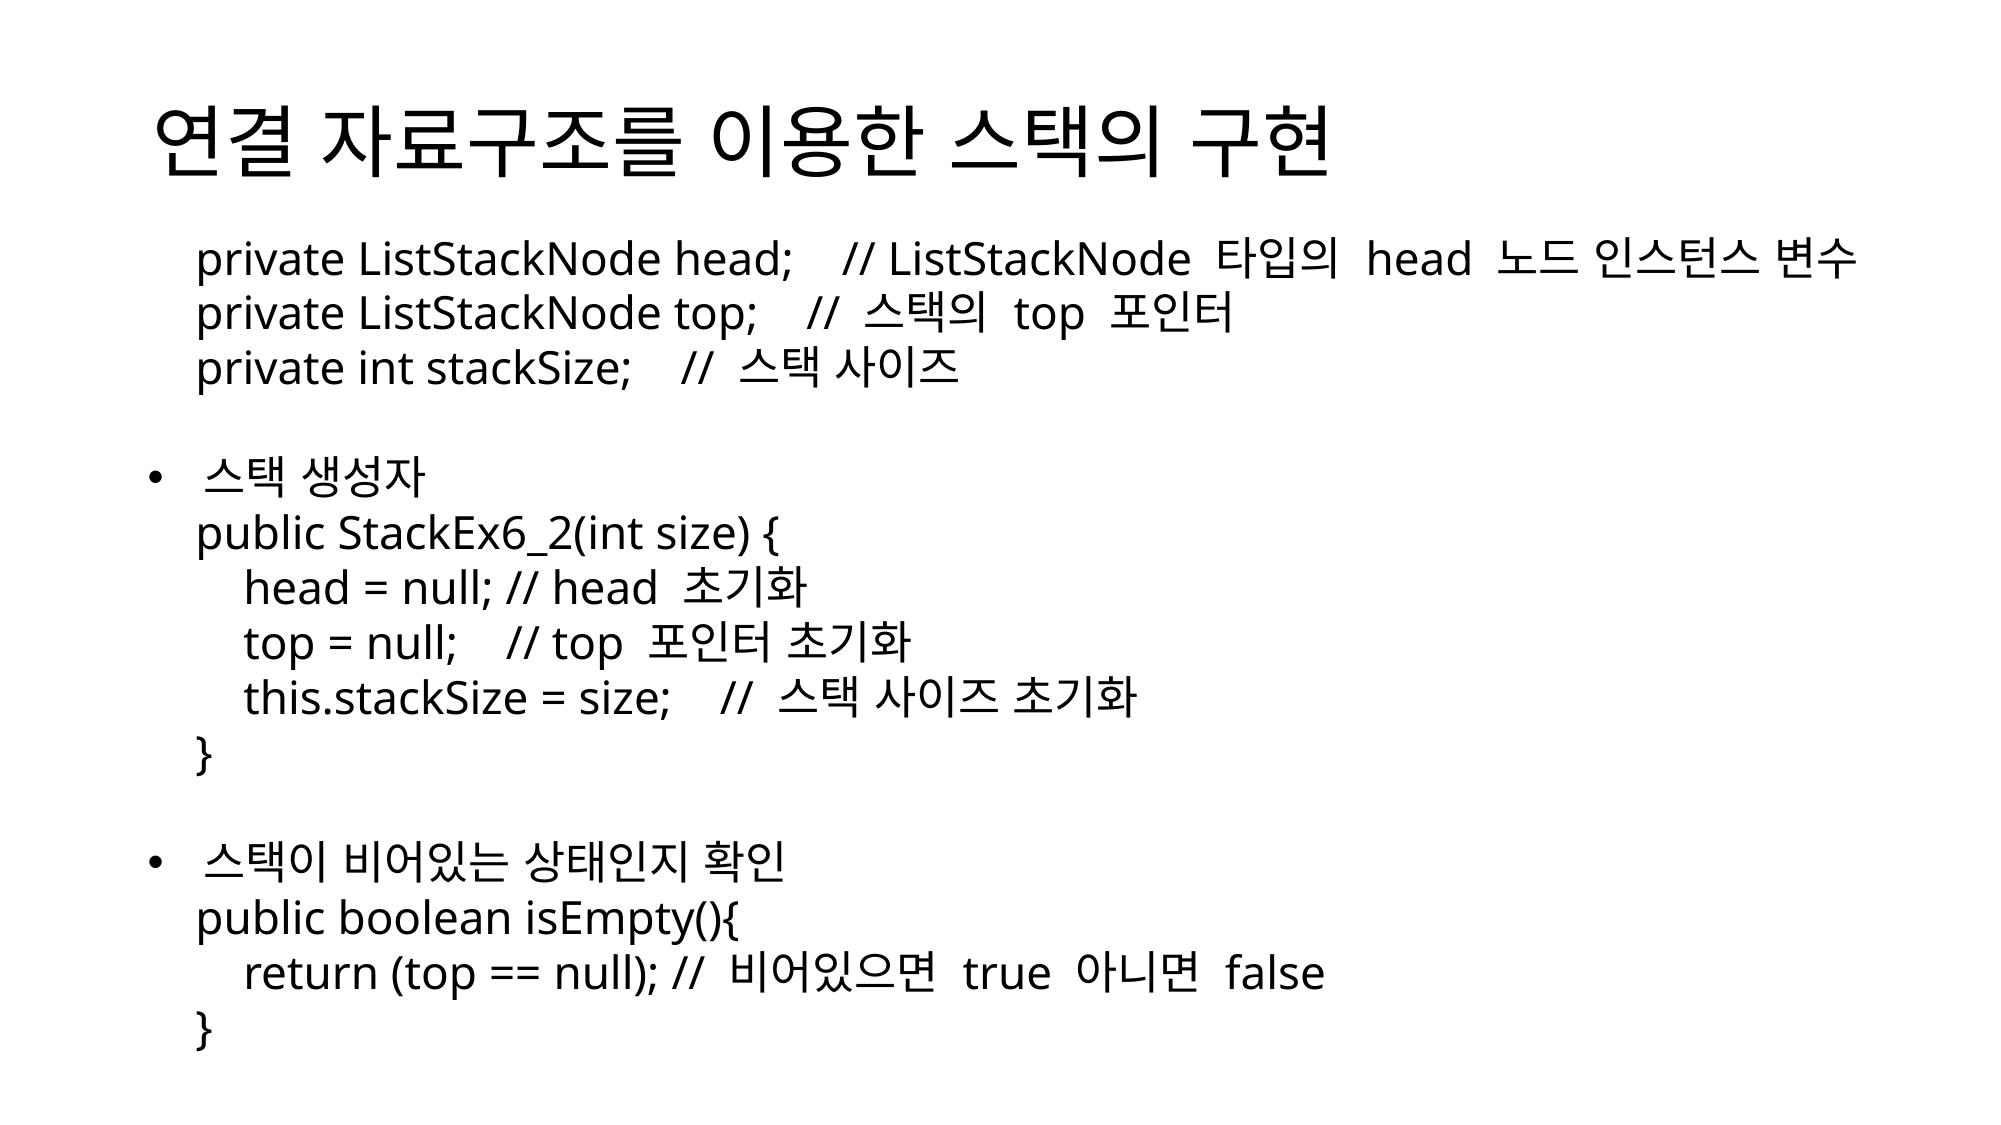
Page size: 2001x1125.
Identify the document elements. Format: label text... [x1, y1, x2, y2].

text_box 연결 자료구조를 이용한 스택의 구현 [137, 59, 1863, 232]
text_box private ListStackNode head; // ListStackNode 타입의 head 노드 인스턴스 변수 private ListStackNode top; // 스택의 top 포인터 private int stackSize; // 스택 사이즈 스택 생성자 public StackEx6_2(int size) { head = null; // head 초기화 top = null; // top 포인터 초기화 this.stackSize = size; // 스택 사이즈 초기화 } 스택이 비어있는 상태인지 확인 public boolean isEmpty(){ return (top == null); // 비어있으면 true 아니면 false } [132, 221, 1958, 1062]
